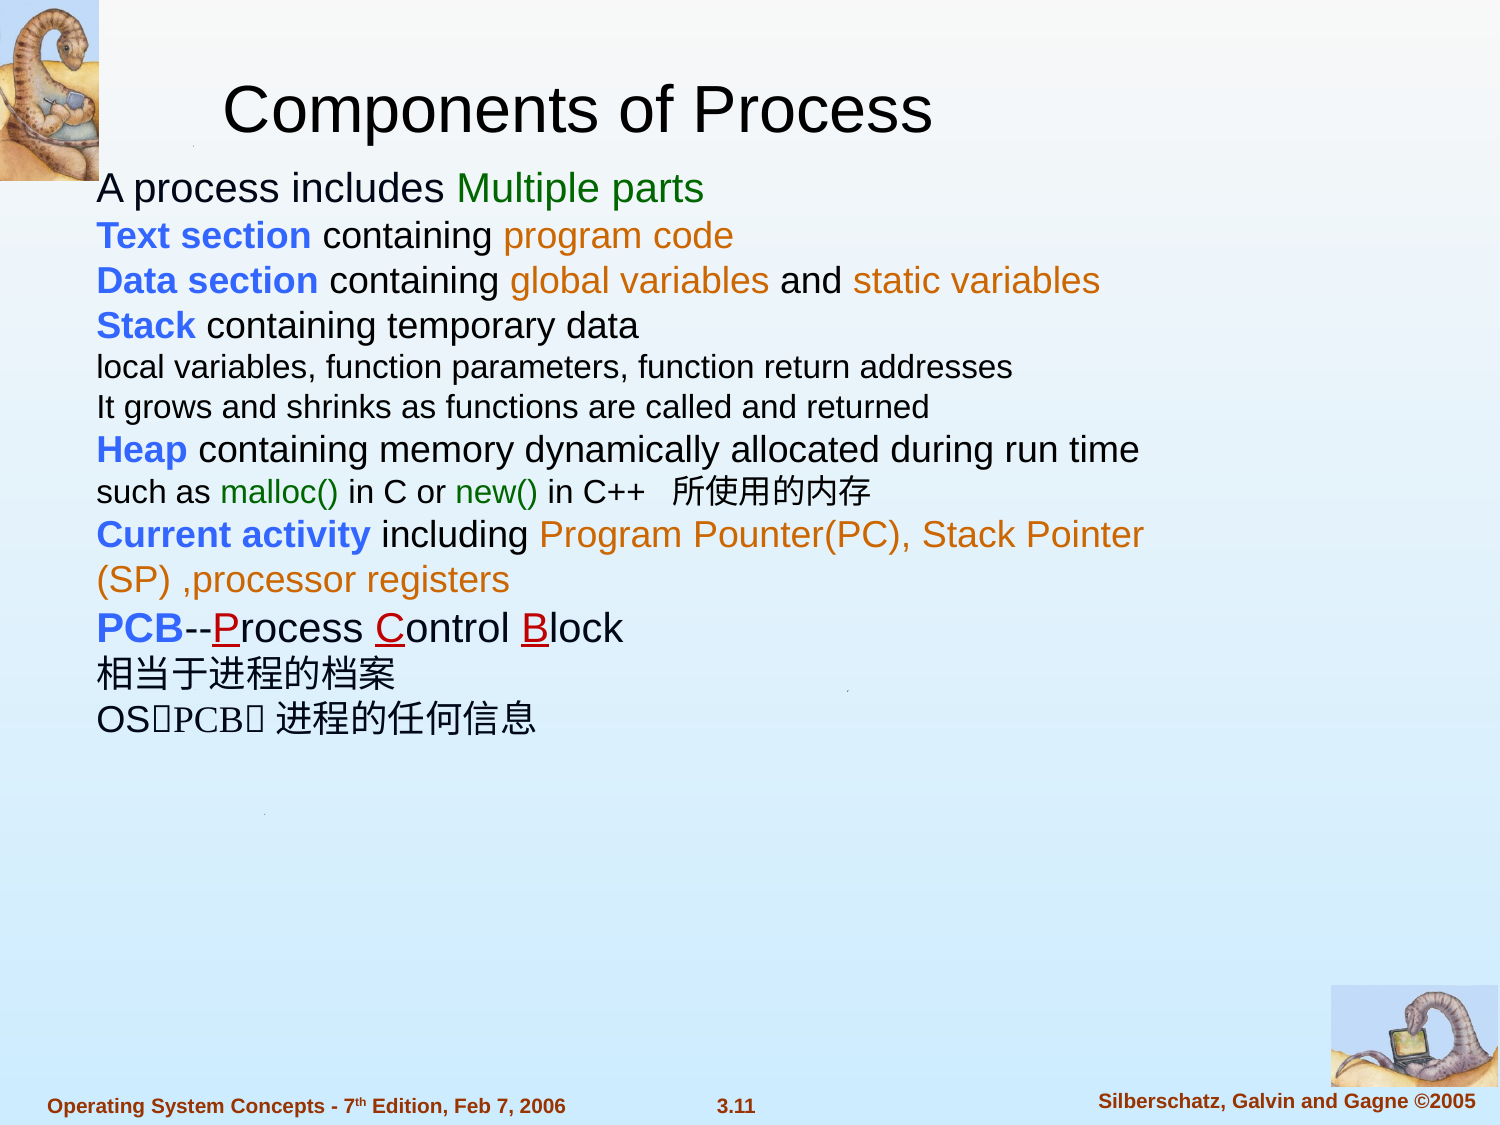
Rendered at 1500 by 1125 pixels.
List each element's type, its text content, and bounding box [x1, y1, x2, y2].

title Components of Process [189, 52, 1309, 153]
picture [0, 0, 99, 181]
list A process includes Multiple parts Text section containing program code Data section containing global variables and static variables Stack containing temporary data local variables, function parameters, function return addresses It grows and shrinks as functions are called and returned Heap containing memory dynamically allocated during run time such as malloc() in C or new() in C++ 所使用的内存 Current activity including Program Pounter(PC), Stack Pointer (SP) ,processor registers PCB--Process Control Block 相当于进程的档案 OSPCB进程的任何信息 [81, 153, 1417, 1008]
picture [1331, 985, 1498, 1087]
